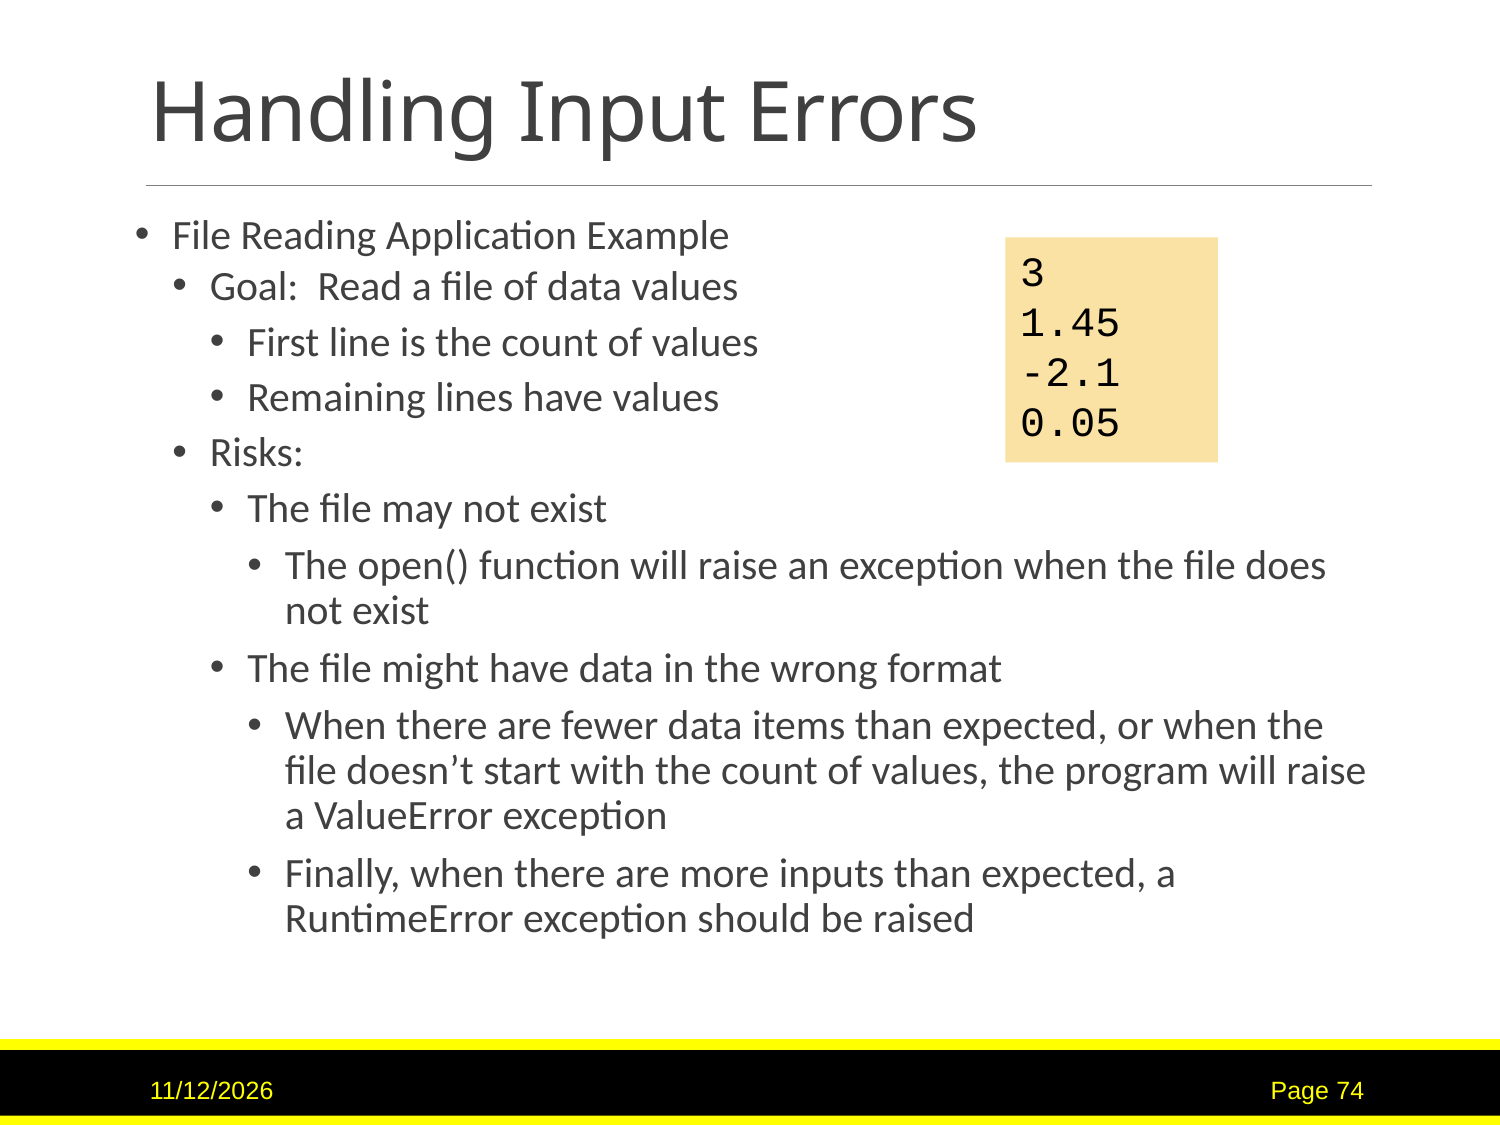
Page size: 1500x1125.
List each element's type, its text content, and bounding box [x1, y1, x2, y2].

title Handling Input Errors [134, 47, 1373, 167]
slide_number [134, 1059, 440, 1120]
list File Reading Application Example Goal: Read a file of data values First line is the count of values Remaining lines have values Risks: The file may not exist The open() function will raise an exception when the file does not exist The file might have data in the wrong format When there are fewer data items than expected, or when the file doesn’t start with the count of values, the program will raise a ValueError exception Finally, when there are more inputs than expected, a RuntimeError exception should be raised [134, 205, 1373, 963]
text_box 3 1.45 -2.1 0.05 [1005, 237, 1218, 463]
slide_number Page 74 [1217, 1059, 1380, 1120]
